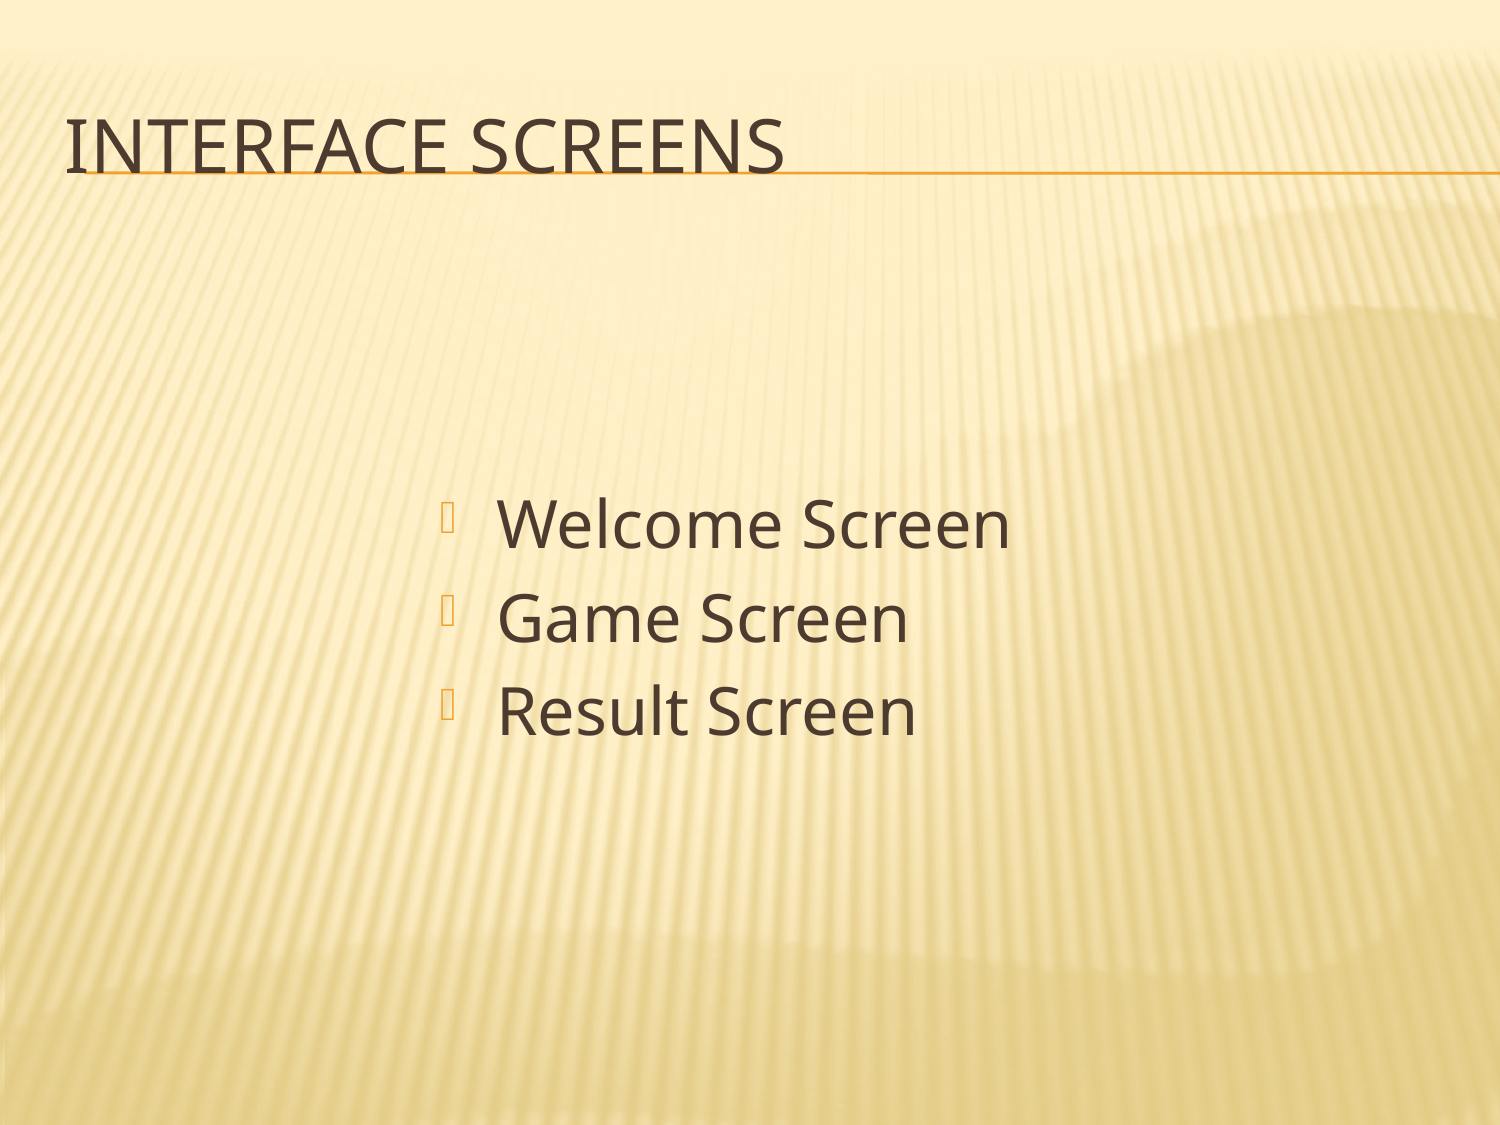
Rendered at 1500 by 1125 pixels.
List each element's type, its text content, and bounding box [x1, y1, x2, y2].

list Welcome Screen Game Screen Result Screen [425, 474, 1125, 813]
title Interface screens [50, 75, 1475, 213]
